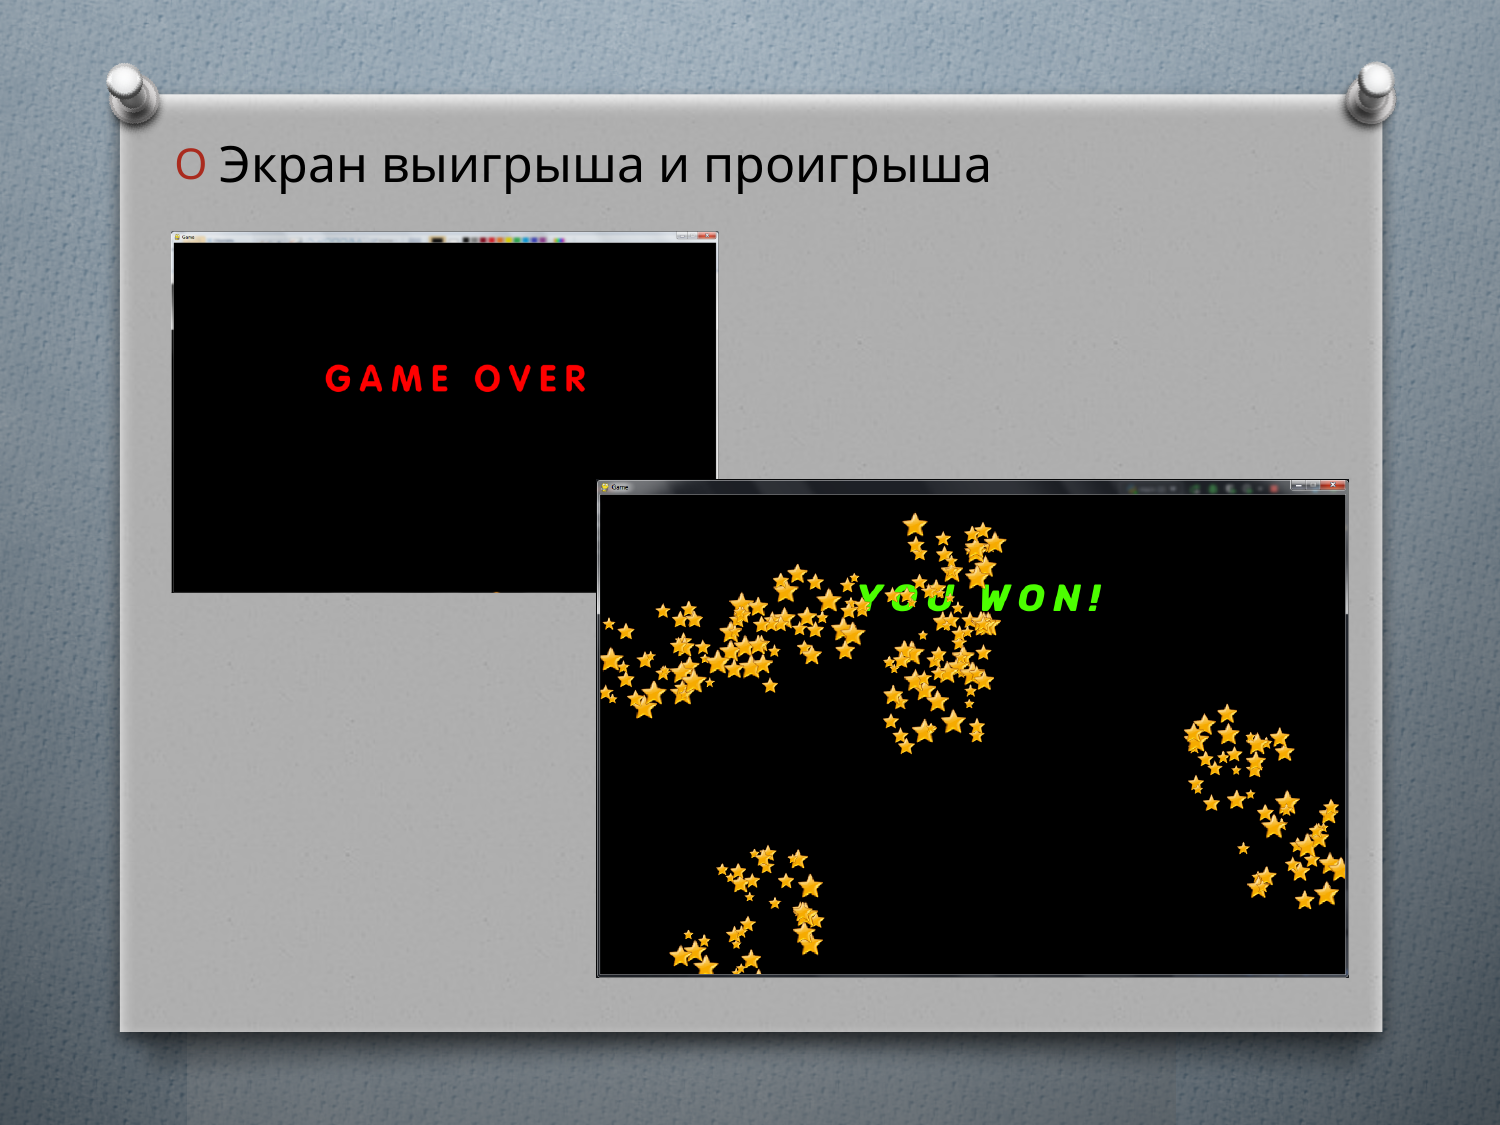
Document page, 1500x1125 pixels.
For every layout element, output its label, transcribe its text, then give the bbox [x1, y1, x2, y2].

picture [170, 231, 1349, 979]
list Экран выигрыша и проигрыша [159, 125, 1176, 258]
picture [75, 29, 198, 153]
picture [1317, 35, 1439, 156]
